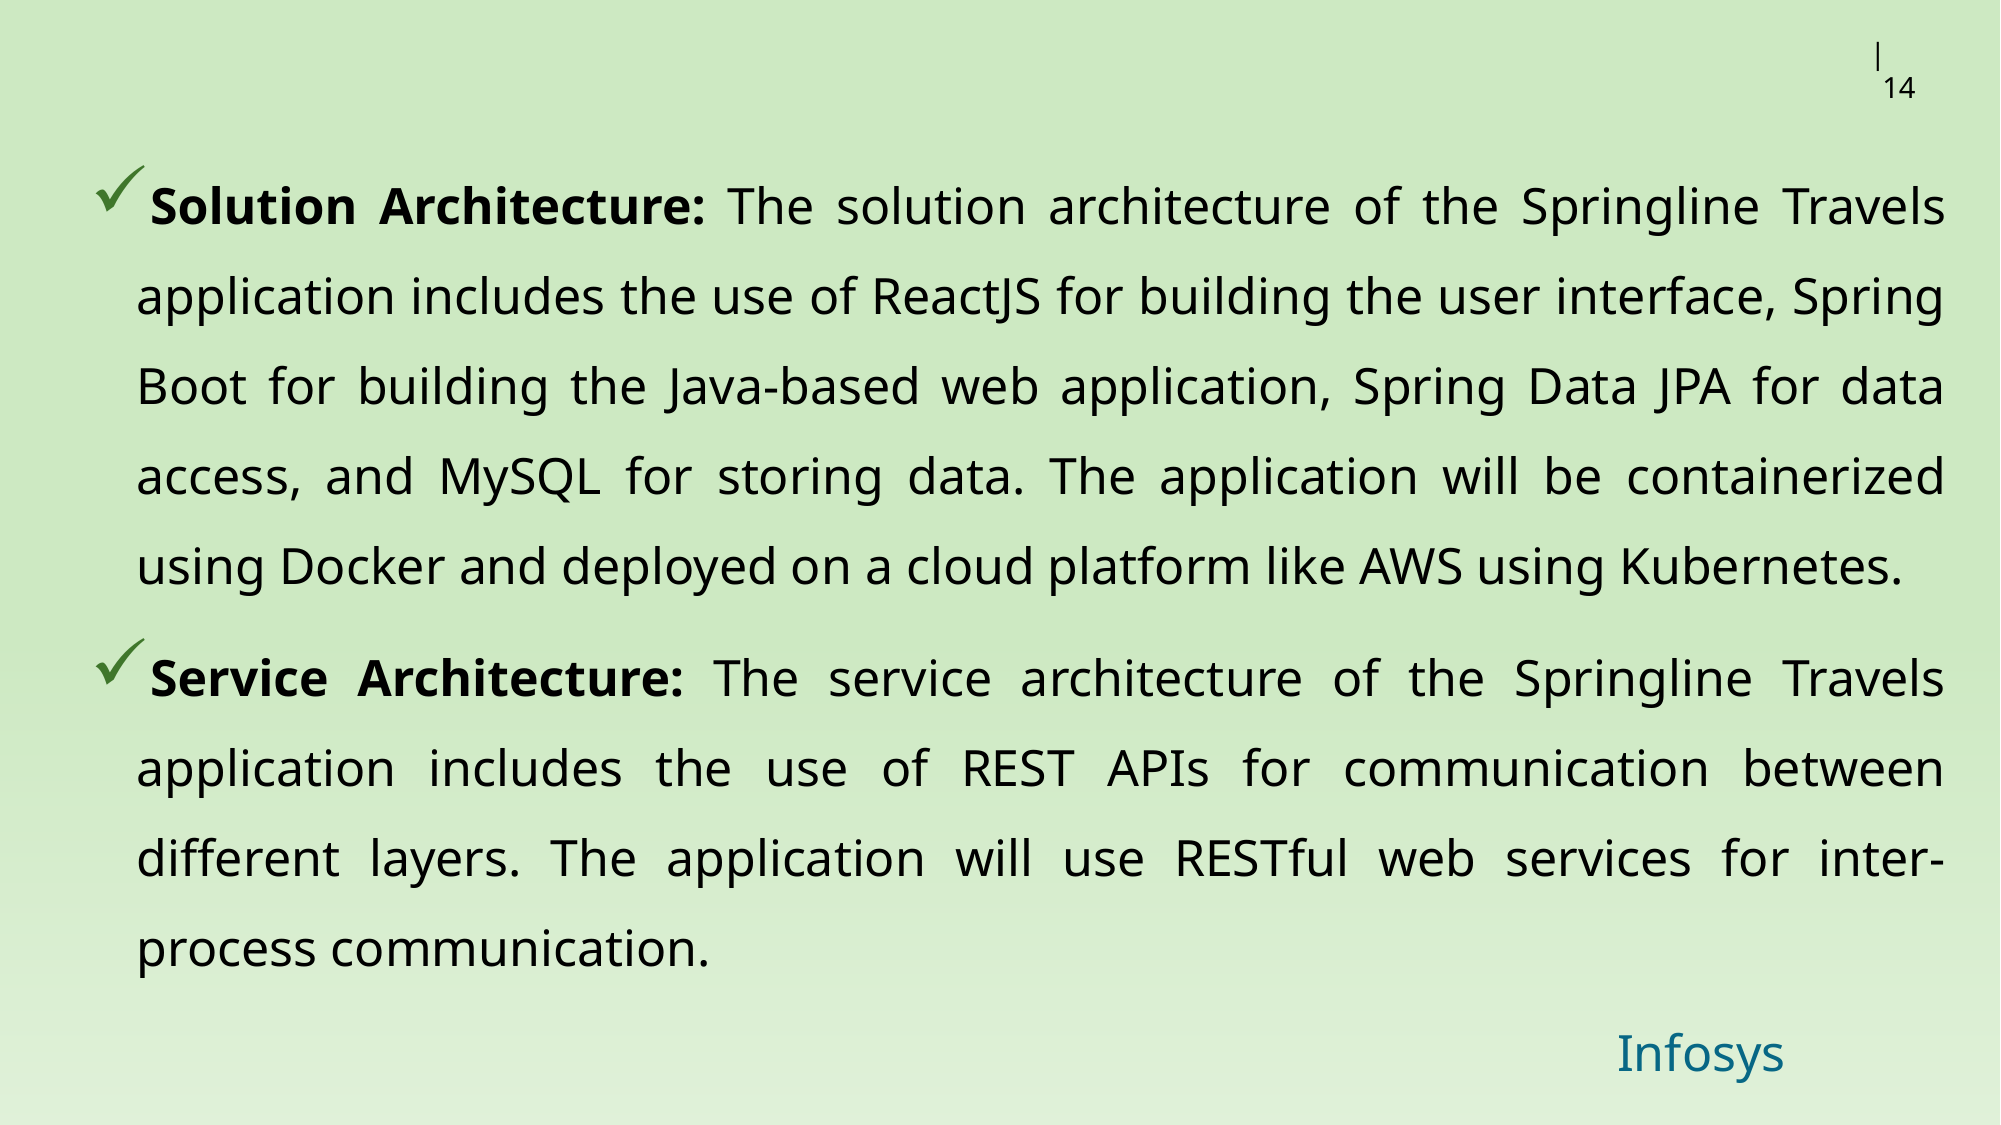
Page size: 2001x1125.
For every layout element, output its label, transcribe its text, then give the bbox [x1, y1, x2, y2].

list Solution Architecture: The solution architecture of the Springline Travels application includes the use of ReactJS for building the user interface, Spring Boot for building the Java-based web application, Spring Data JPA for data access, and MySQL for storing data. The application will be containerized using Docker and deployed on a cloud platform like AWS using Kubernetes. Service Architecture: The service architecture of the Springline Travels application includes the use of REST APIs for communication between different layers. The application will use RESTful web services for inter-process communication. [0, 0, 1962, 1125]
text_box | 14 [1841, 43, 1931, 101]
footer Infosys [1602, 1021, 1887, 1082]
